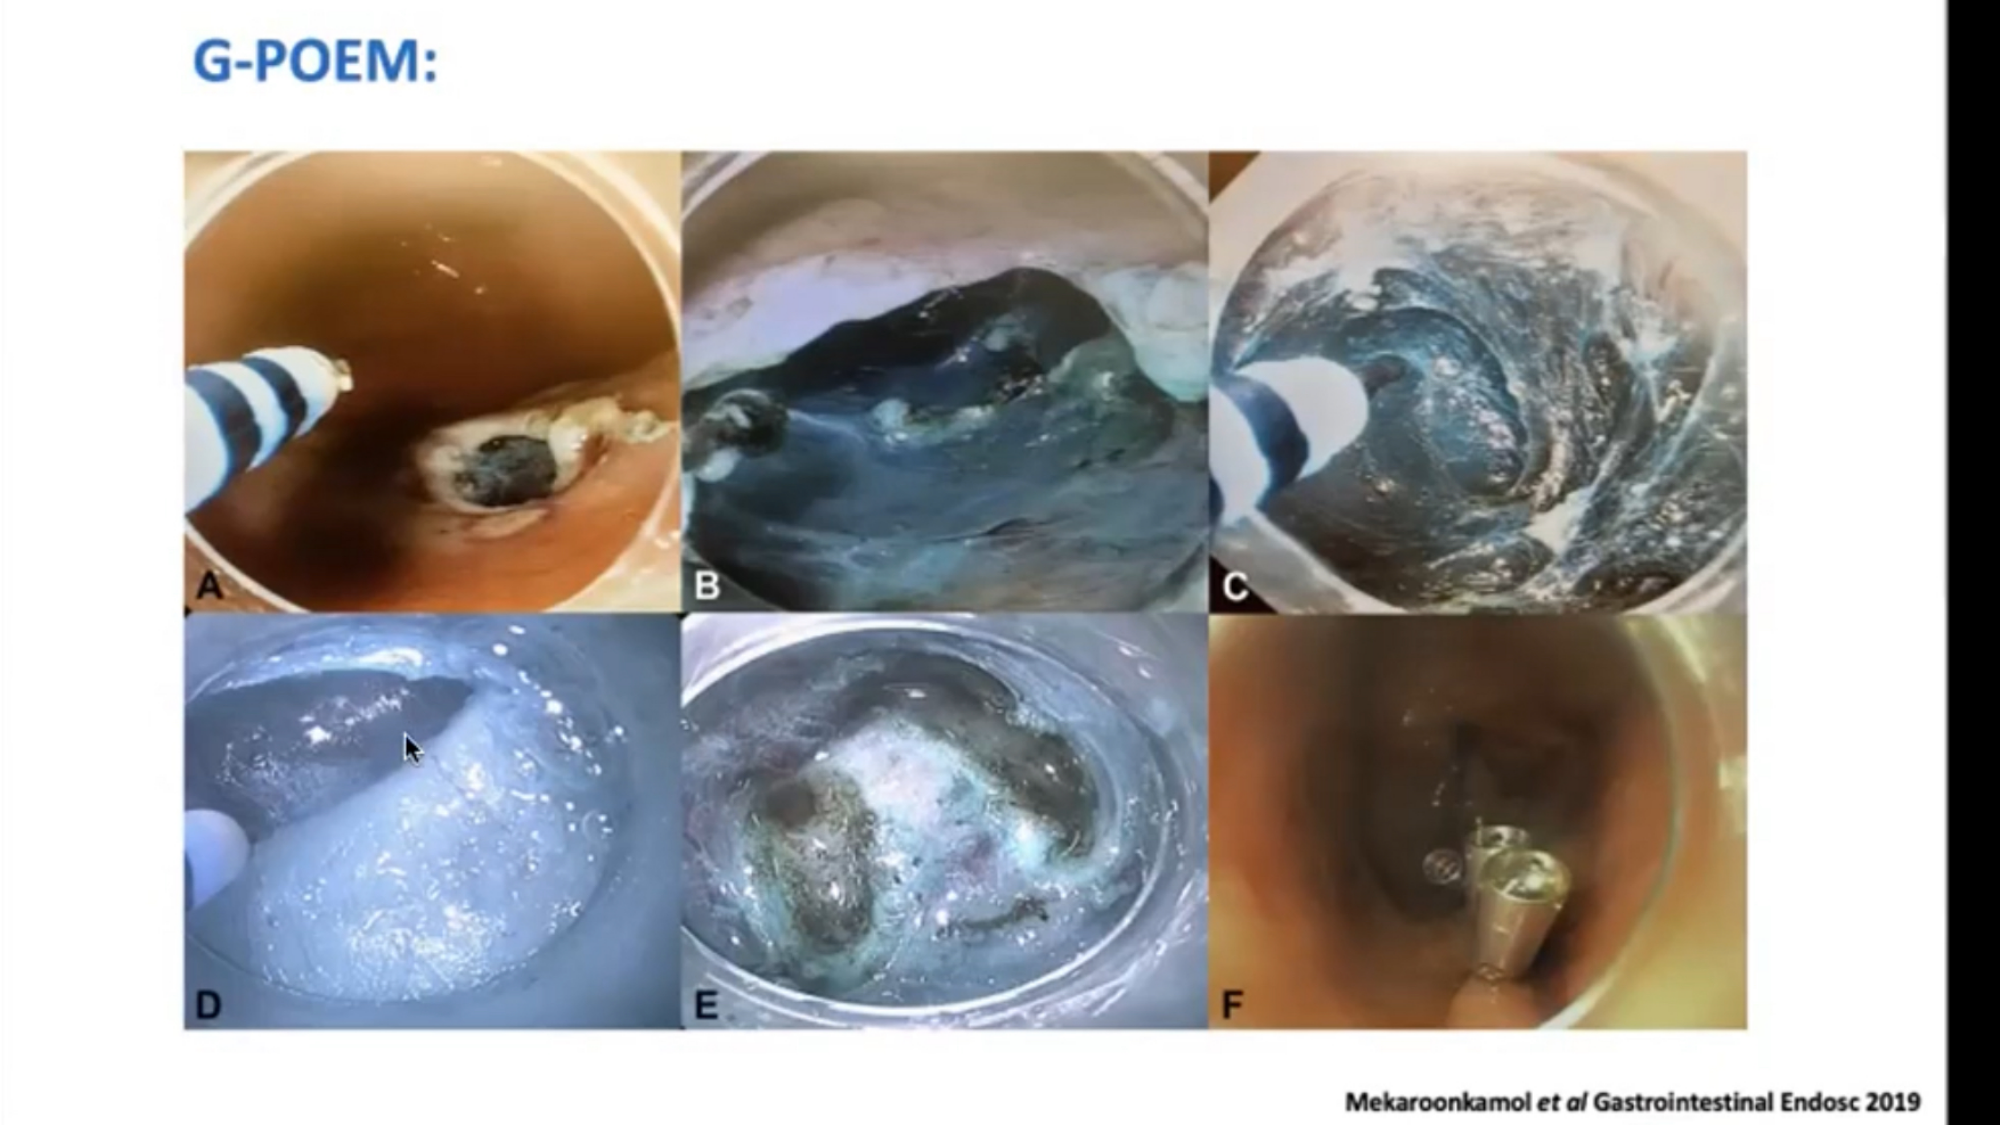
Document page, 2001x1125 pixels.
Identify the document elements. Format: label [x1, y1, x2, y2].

list [0, 0, 2000, 1125]
